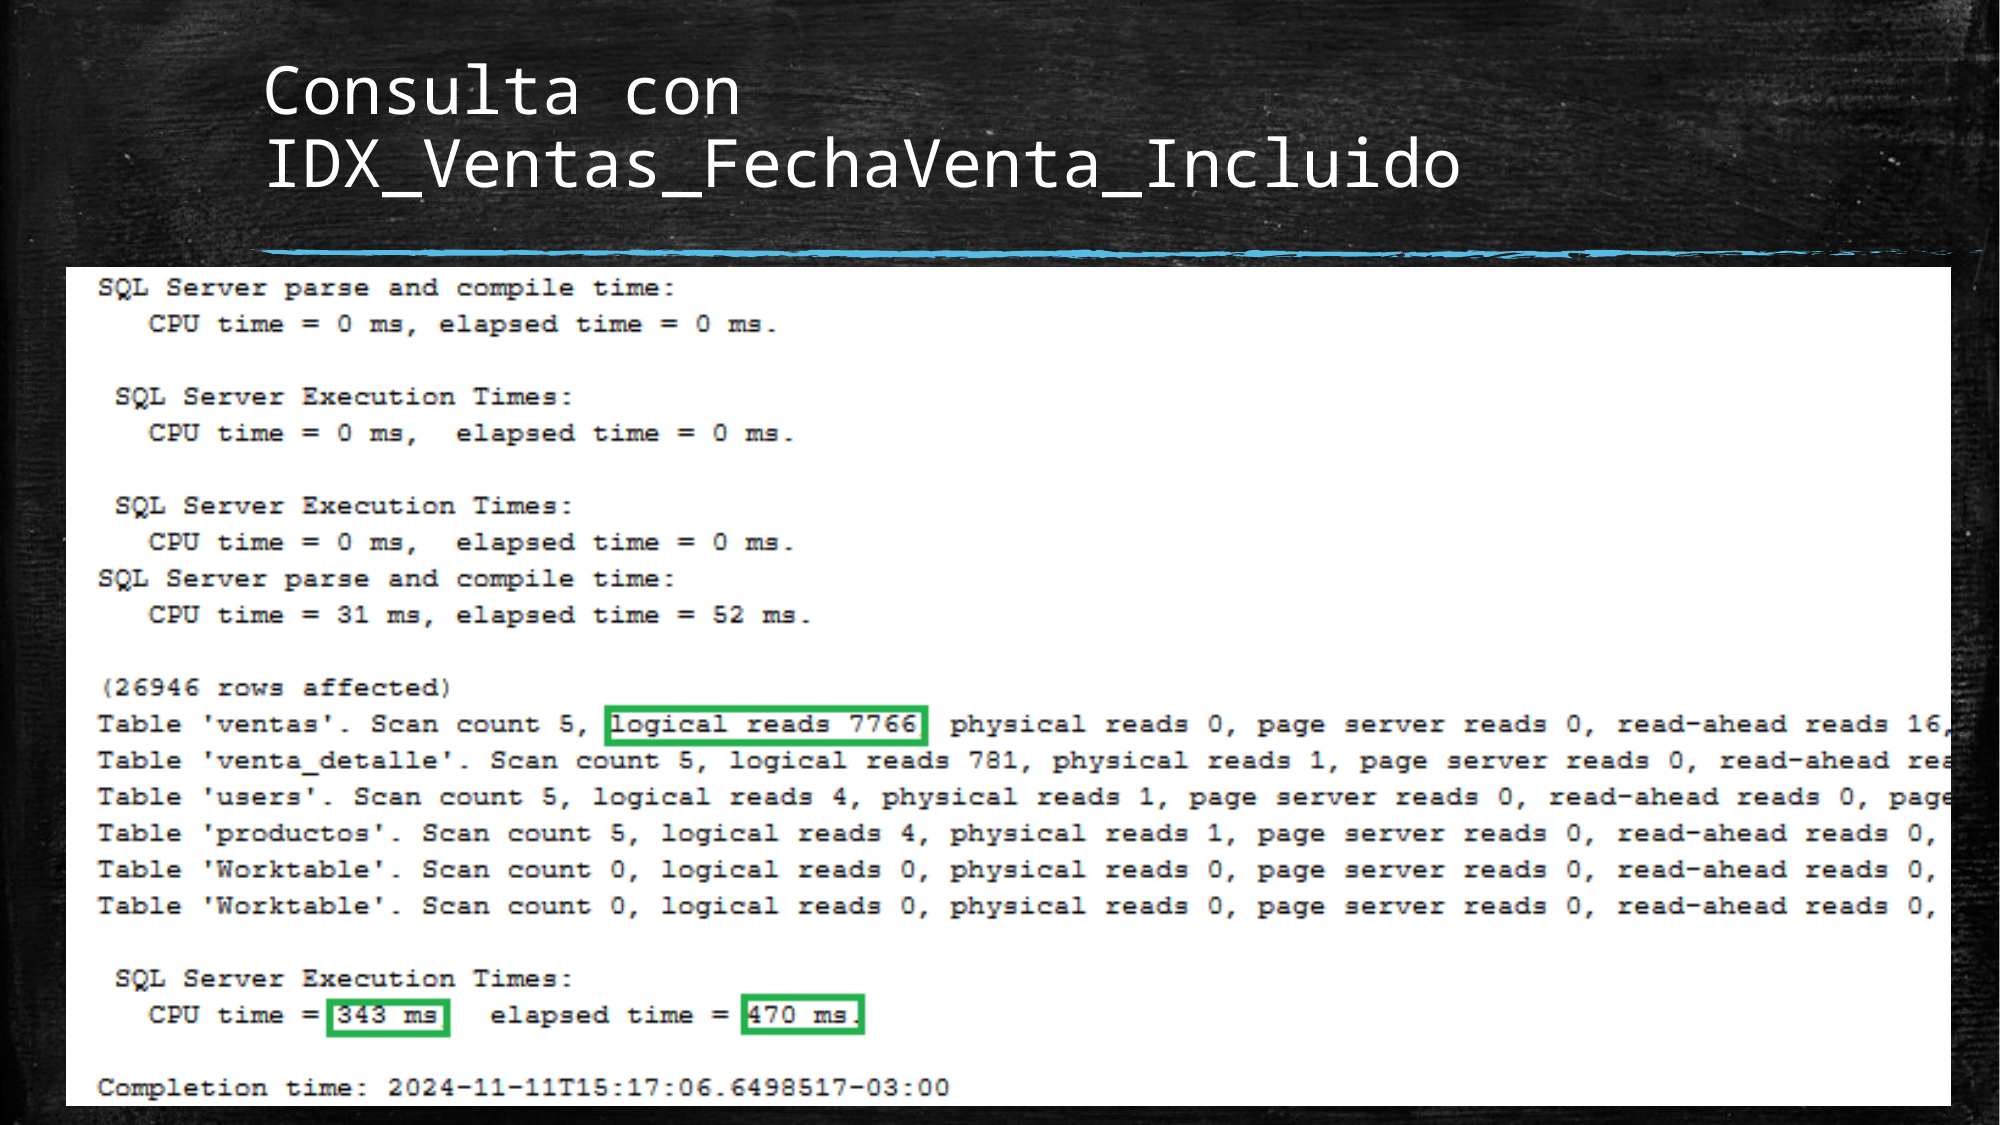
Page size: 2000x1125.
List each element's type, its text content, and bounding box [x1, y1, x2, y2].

title Consulta con IDX_Ventas_FechaVenta_Incluido [247, 41, 1922, 209]
picture [66, 267, 1951, 1106]
